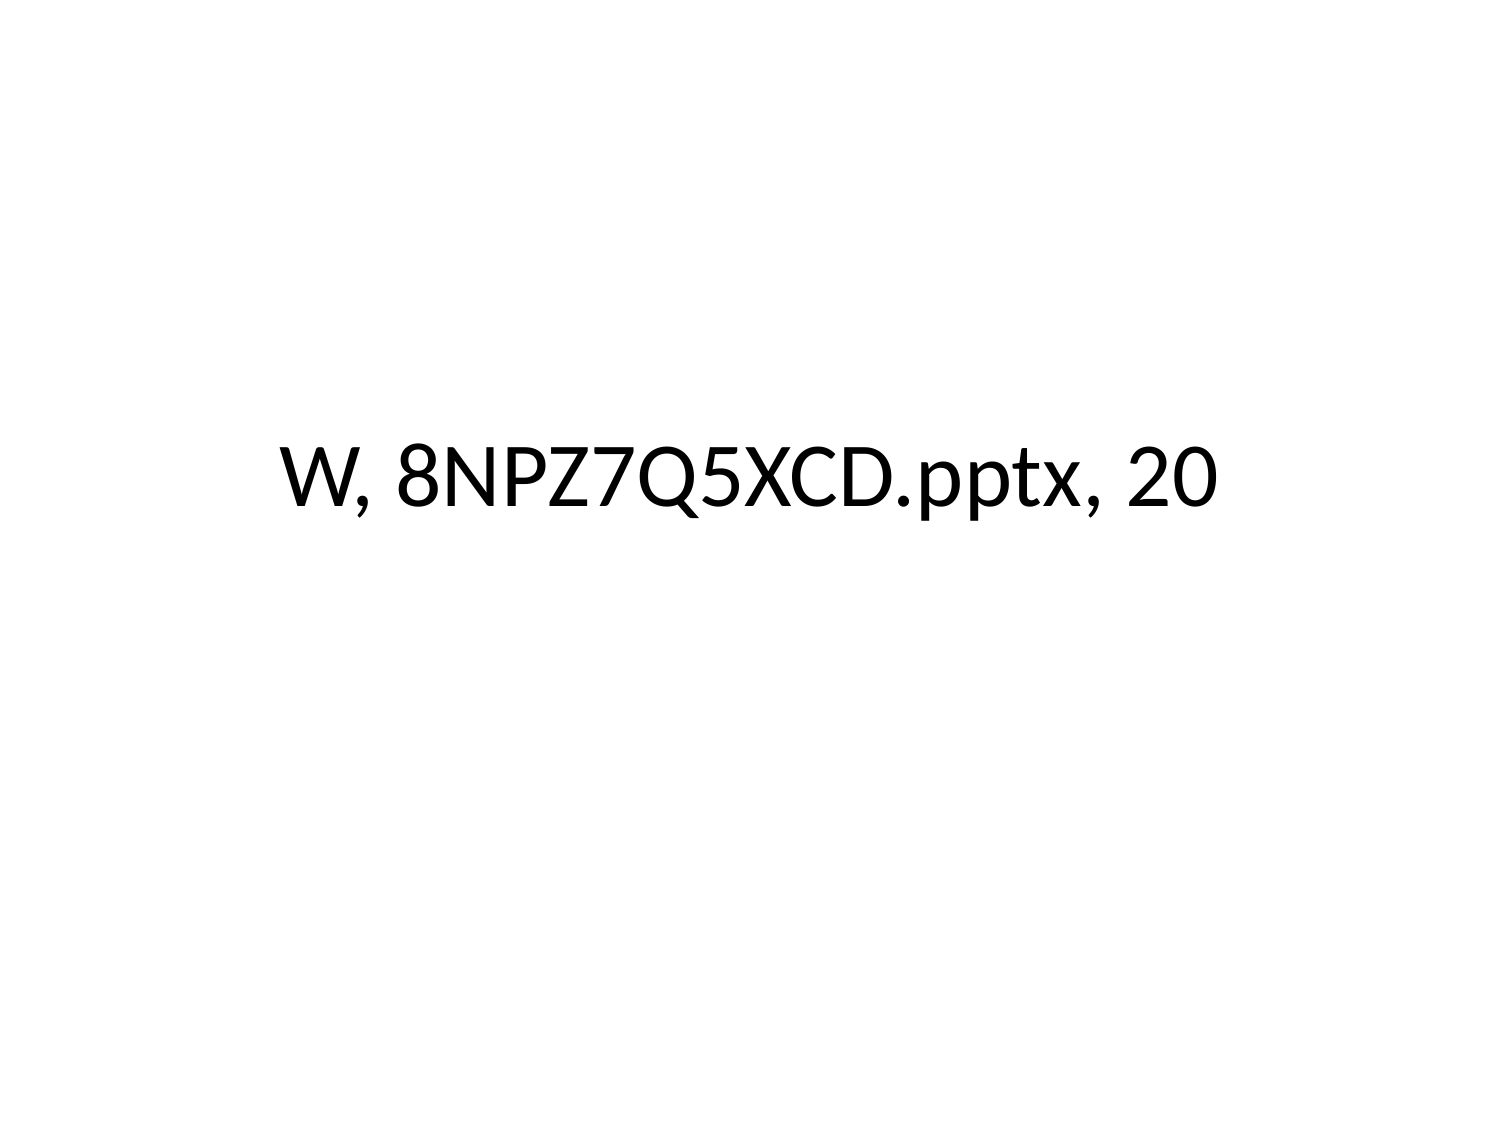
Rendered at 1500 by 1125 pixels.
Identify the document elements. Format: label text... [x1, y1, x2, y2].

title W, 8NPZ7Q5XCD.pptx, 20 [112, 349, 1388, 591]
